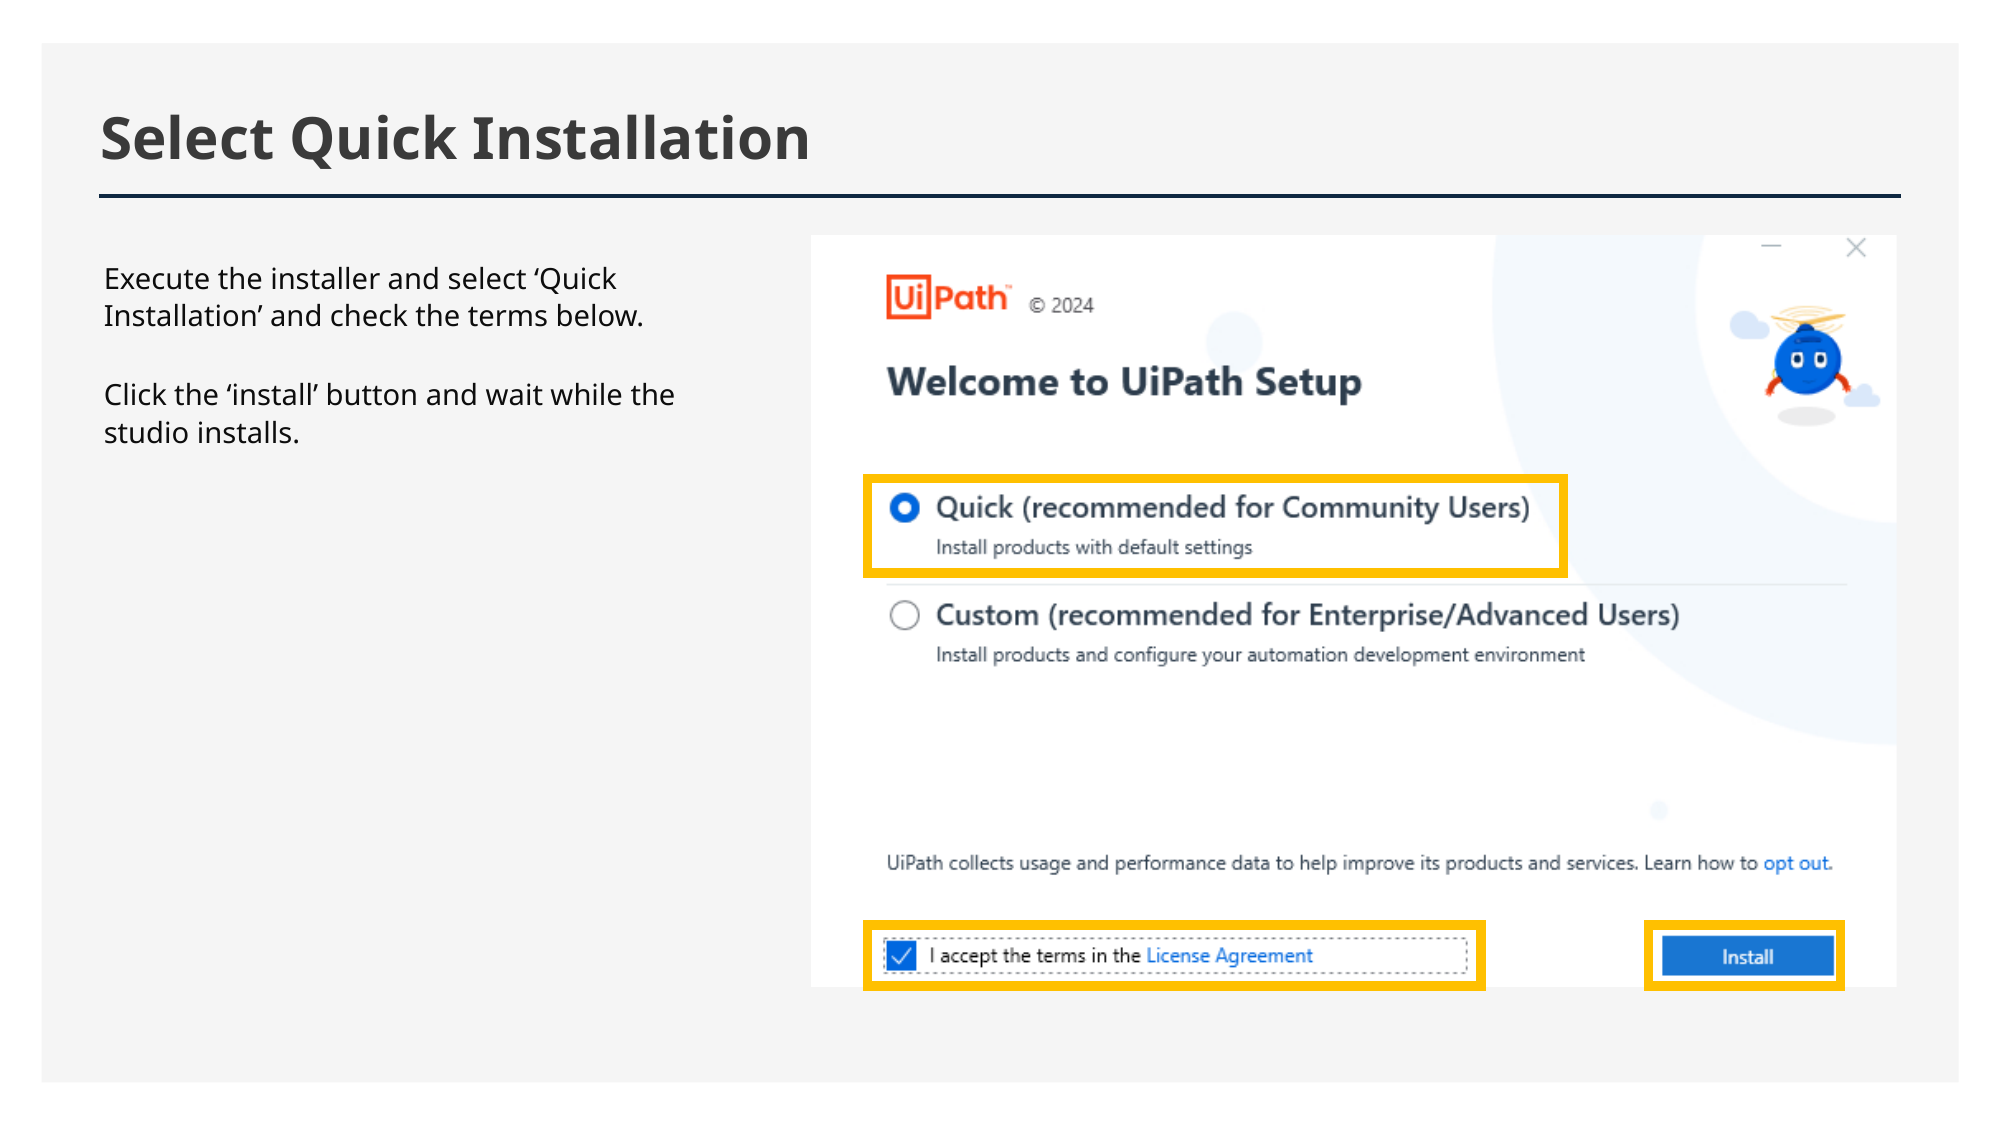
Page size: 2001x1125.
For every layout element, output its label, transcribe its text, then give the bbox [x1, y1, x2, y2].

title Select Quick Installation [85, 73, 1421, 179]
text_box Execute the installer and select ‘Quick Installation’ and check the terms below. Click the ‘install’ button and wait while the studio installs. [88, 250, 781, 886]
picture [810, 235, 1897, 987]
